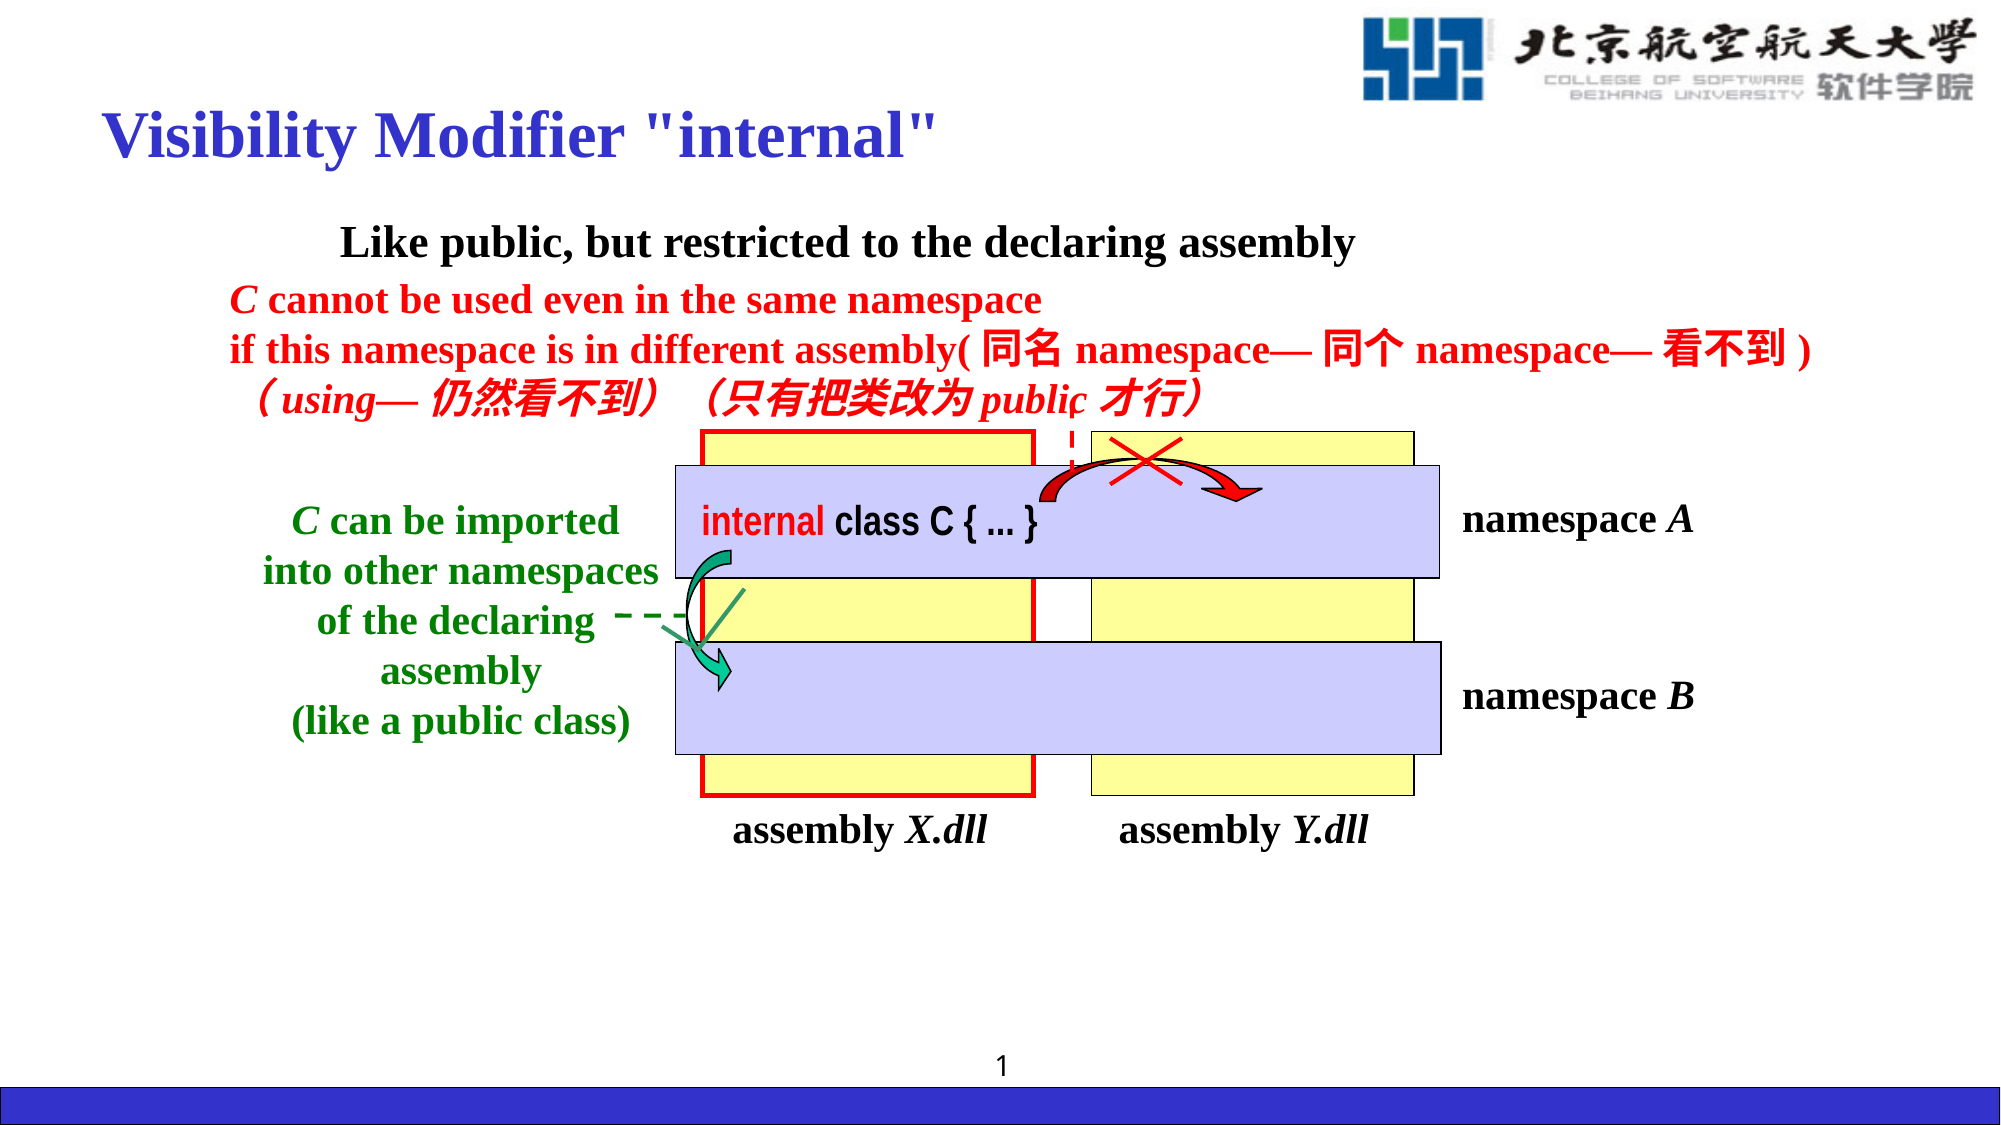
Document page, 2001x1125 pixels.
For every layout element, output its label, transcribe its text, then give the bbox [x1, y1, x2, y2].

text_box assembly Y.dll [1103, 794, 1384, 860]
text_box [702, 484, 1440, 579]
text_box [689, 642, 1441, 755]
text_box [690, 629, 731, 690]
text_box assembly X.dll [717, 794, 1003, 860]
text_box internal class C { ... } [688, 486, 1053, 551]
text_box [239, 264, 1802, 473]
text_box [1091, 579, 1414, 642]
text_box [249, 484, 686, 751]
text_box [690, 551, 720, 579]
title Visibility Modifier "internal" [86, 75, 1897, 188]
slide_number 1 [794, 1039, 1212, 1090]
text_box namespace B [1447, 660, 1711, 725]
text_box Like public, but restricted to the declaring assembly [325, 204, 1372, 261]
text_box [702, 579, 1034, 642]
picture [1362, 7, 1979, 102]
text_box [1091, 755, 1414, 796]
text_box namespace A [1447, 484, 1711, 549]
text_box [1201, 484, 1263, 502]
text_box [702, 755, 1034, 796]
